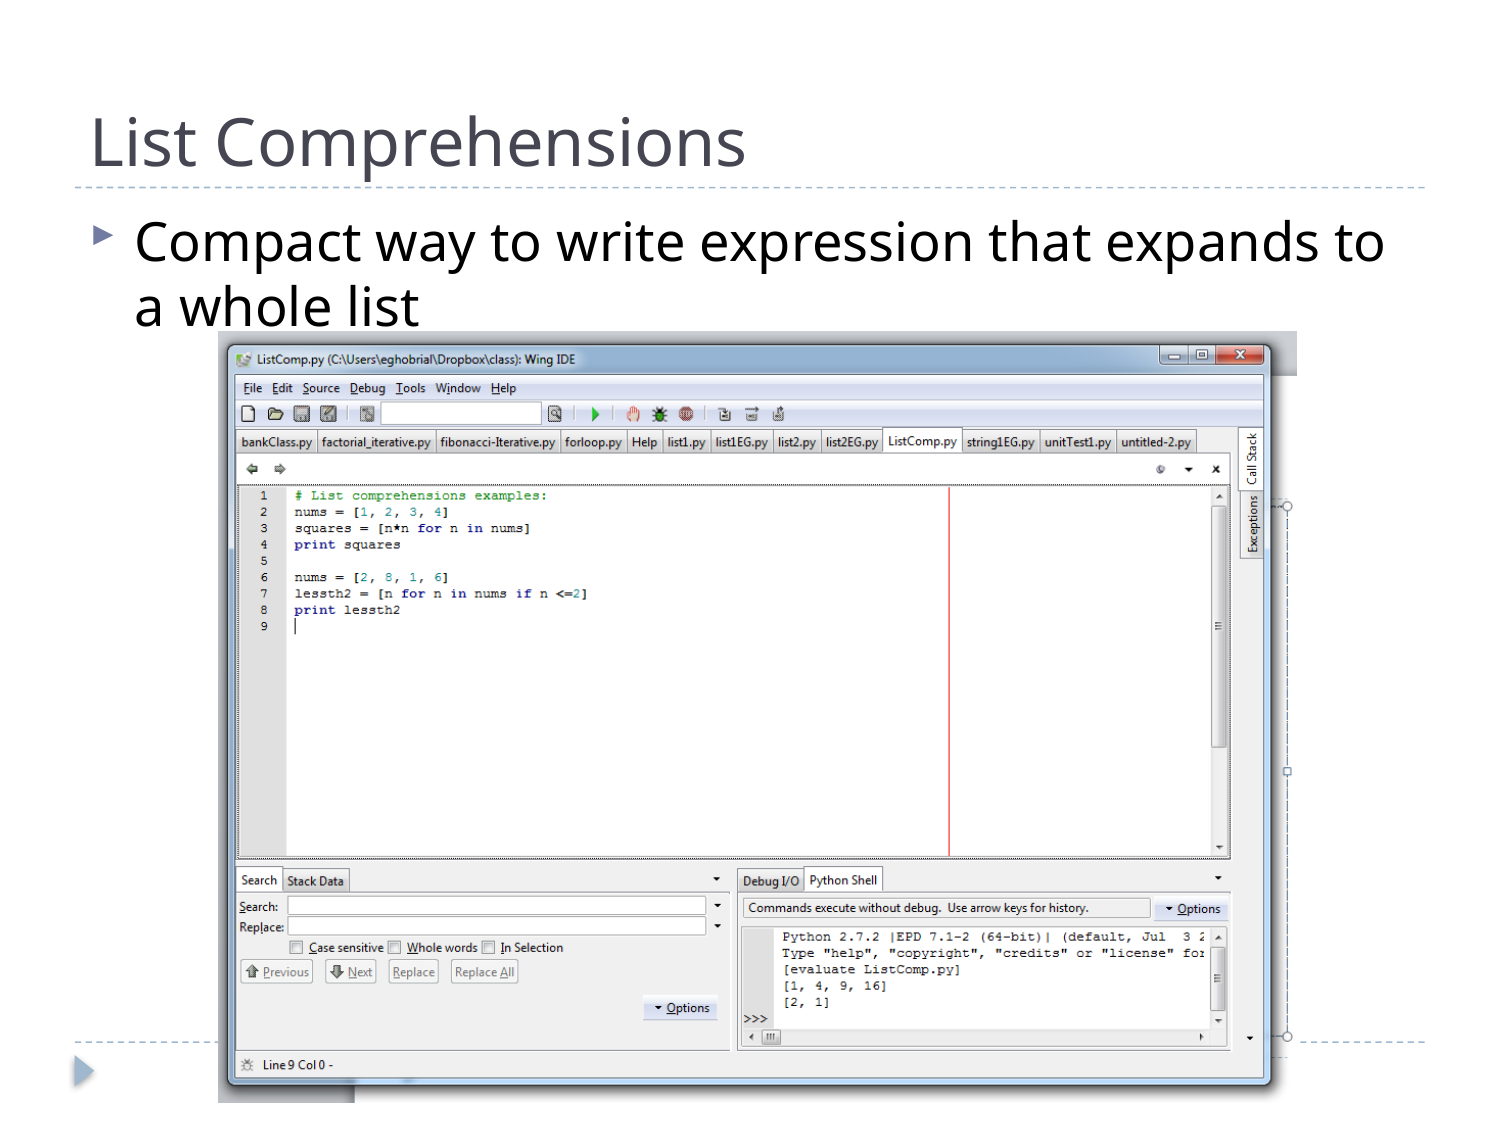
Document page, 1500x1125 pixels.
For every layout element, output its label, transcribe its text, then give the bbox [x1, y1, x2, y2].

title List Comprehensions [75, 24, 1425, 188]
list Compact way to write expression that expands to a whole list [75, 200, 1425, 1010]
picture [218, 330, 1298, 1104]
